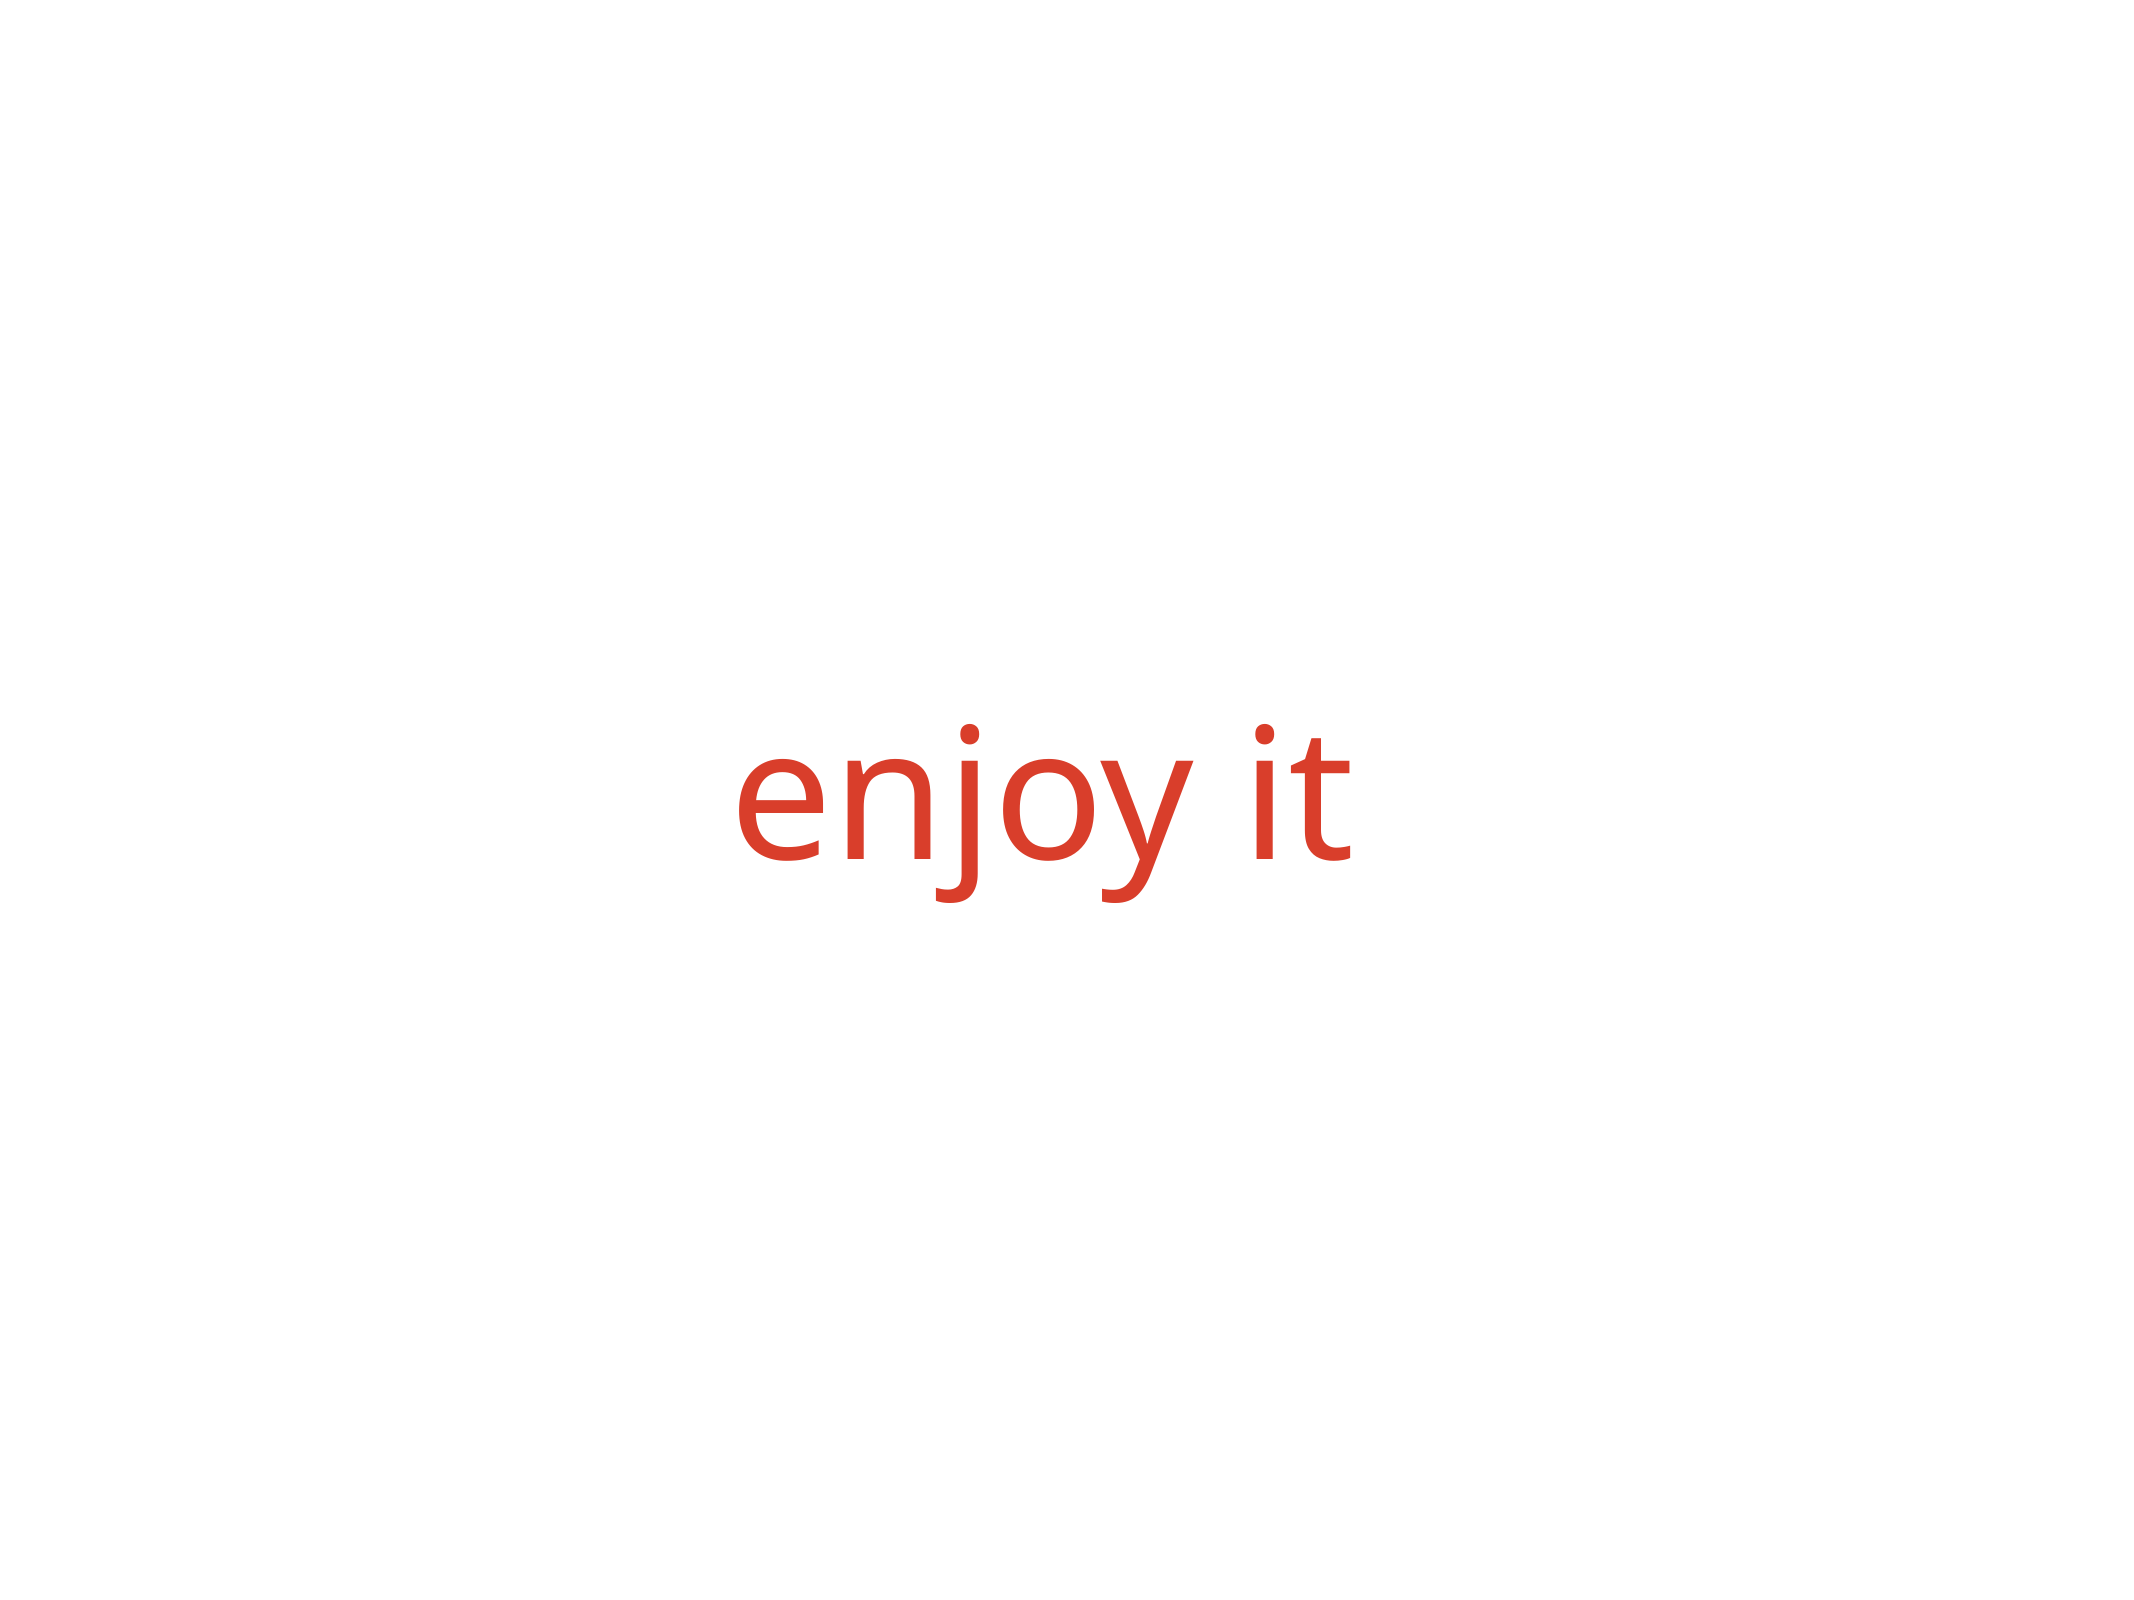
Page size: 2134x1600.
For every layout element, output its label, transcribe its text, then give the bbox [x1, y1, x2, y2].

title enjoy it [82, 601, 2051, 999]
